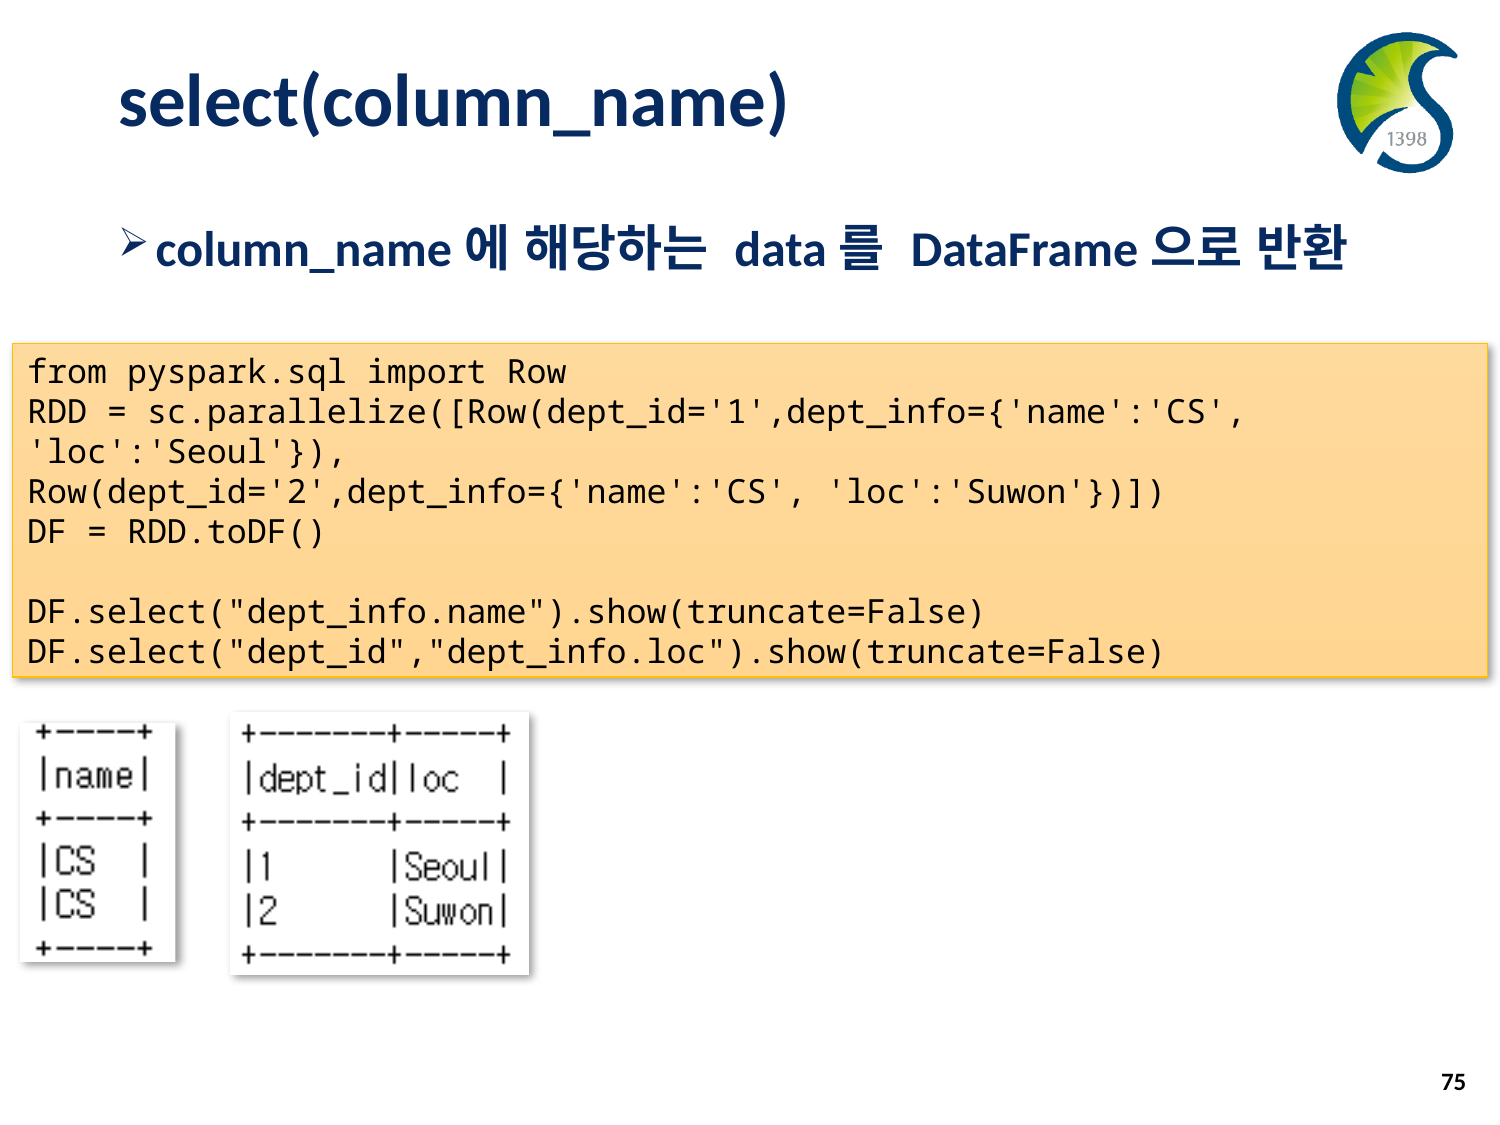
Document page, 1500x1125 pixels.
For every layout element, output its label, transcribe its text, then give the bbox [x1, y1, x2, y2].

title select(column_name) [103, 27, 1397, 179]
slide_number 75 [1403, 1050, 1482, 1111]
picture [1397, 31, 1458, 174]
text_box from pyspark.sql import Row RDD = sc.parallelize([Row(dept_id='1',dept_info={'name':'CS', 'loc':'Seoul'}), Row(dept_id='2',dept_info={'name':'CS', 'loc':'Suwon'})]) DF = RDD.toDF() DF.select("dept_info.name").show(truncate=False) DF.select("dept_id","dept_info.loc").show(truncate=False) [12, 343, 1488, 678]
list column_name에 해당하는 data를 DataFrame으로 반환 [103, 687, 1397, 1032]
picture [20, 723, 176, 962]
picture [230, 712, 529, 975]
list column_name에 해당하는 data를 DataFrame으로 반환 [103, 215, 1397, 340]
